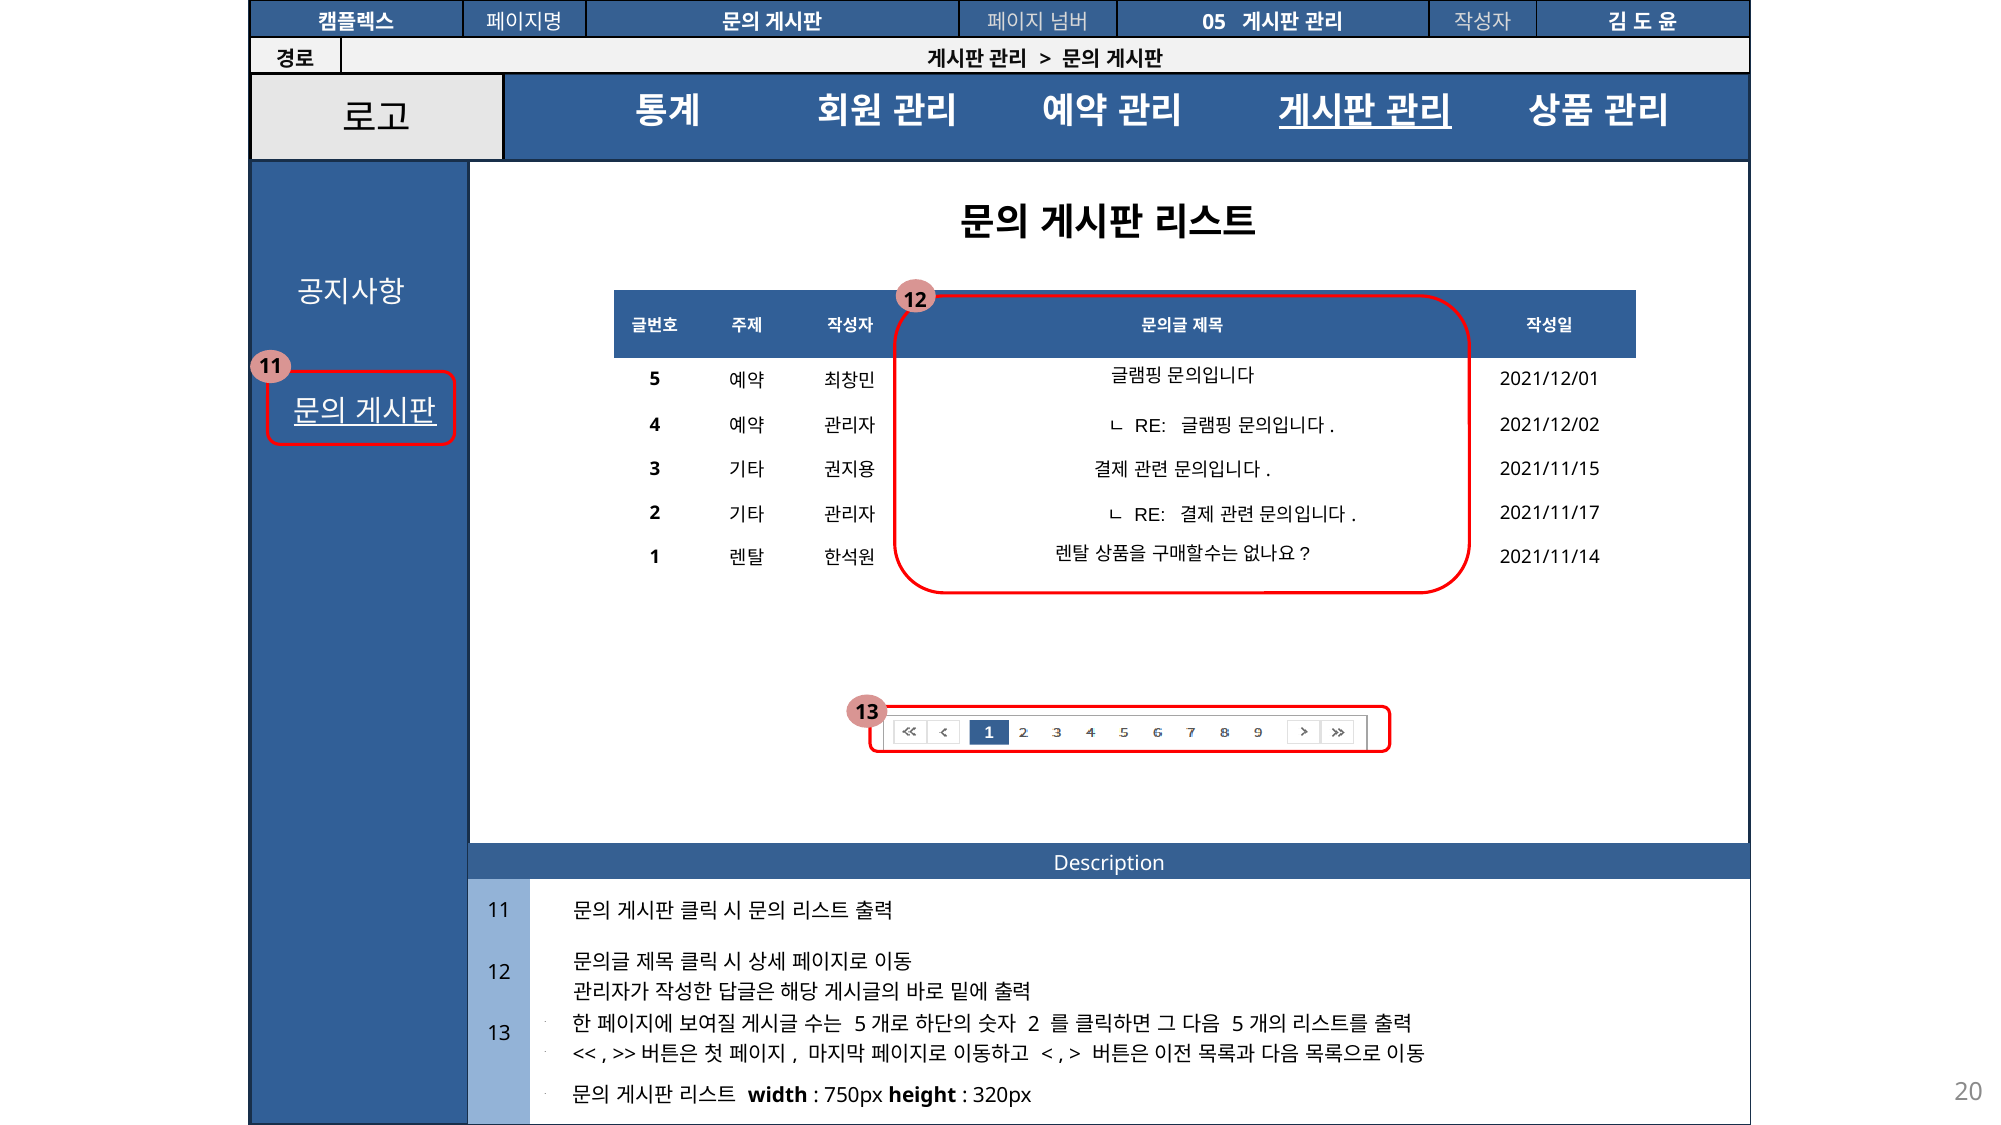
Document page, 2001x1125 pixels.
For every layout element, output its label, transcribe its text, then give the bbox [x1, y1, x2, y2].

text_box 13 [840, 691, 894, 732]
text_box [505, 71, 1751, 159]
table_header 페이지 넘버 [960, 1, 1116, 36]
table_cell 문의 게시판 클릭 시 문의 리스트 출력 [530, 879, 1750, 940]
table_header 작성일 [1463, 290, 1636, 358]
table_cell 4 [614, 404, 696, 448]
table_cell 한 페이지에 보여질 게시글 수는 5개로 하단의 숫자 2 를 클릭하면 그 다음 5개의 리스트를 출력 << , >>버튼은 첫 페이지, 마지막 페이지로 이동하고 < , > 버튼은 이전 목록과 다음 목록으로 이동 [530, 1002, 1750, 1063]
text_box 문의 게시판 리스트 [908, 190, 1310, 251]
table_header 05 게시판 관리 [1118, 1, 1428, 36]
text_box 상품 관리 [1514, 80, 1685, 138]
table_header 문의 게시판 [587, 1, 958, 36]
table_cell 권지용 [799, 448, 893, 492]
table_cell 2021/11/17 [1471, 492, 1636, 536]
table_cell 2 [614, 492, 696, 536]
text_box [893, 294, 1471, 595]
table_cell 예약 [696, 358, 799, 404]
table_cell 1 [614, 536, 696, 580]
table_cell 3 [614, 448, 696, 492]
table_cell 게시판 관리 > 문의 게시판 [342, 38, 1749, 72]
text_box [265, 369, 457, 446]
table_cell 경로 [251, 38, 340, 72]
table_cell 예약 [696, 404, 799, 448]
table_cell 2021/11/15 [1471, 448, 1636, 492]
text_box [894, 704, 1392, 753]
table_cell 관리자 [799, 404, 893, 448]
table_cell 관리자 [799, 492, 893, 536]
table_cell 12 [468, 940, 530, 1002]
text_box [467, 159, 1751, 1125]
table_header 작성자 [1430, 1, 1536, 36]
table_cell 2021/11/14 [1463, 536, 1636, 580]
table_header 페이지명 [464, 1, 585, 36]
text_box [248, 159, 467, 1125]
table_header 김 도 윤 [1537, 1, 1749, 36]
text_box 로고 [249, 74, 505, 159]
table_cell [468, 1063, 530, 1124]
table_cell 한석원 [799, 536, 902, 580]
table_header 주제 [696, 290, 799, 358]
table_header 캠플렉스 [251, 1, 462, 36]
text_box 회원 관리 [803, 80, 974, 138]
table_header 작성자 [799, 290, 899, 358]
text_box 게시판 관리 [1263, 80, 1468, 138]
table_cell 렌탈 [696, 536, 799, 580]
text_box 예약 관리 [1027, 80, 1199, 138]
table_cell 13 [468, 1002, 530, 1063]
text_box 공지사항 [282, 265, 420, 316]
table_cell 기타 [696, 492, 799, 536]
text_box 11 [244, 345, 298, 386]
table_cell 문의글 제목 클릭 시 상세 페이지로 이동 관리자가 작성한 답글은 해당 게시글의 바로 밑에 출력 [530, 940, 1750, 1002]
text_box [883, 715, 1367, 751]
slide_number 20 [1531, 1062, 1998, 1123]
text_box 문의 게시판 [278, 384, 452, 435]
table_cell 5 [614, 358, 696, 404]
table_cell 11 [468, 879, 530, 940]
table_header 문의글 제목 [943, 290, 1463, 316]
table_cell 최창민 [799, 358, 893, 404]
text_box 12 [888, 279, 943, 319]
table_cell 문의 게시판 리스트 width : 750px height : 320px [530, 1063, 1750, 1124]
table_cell 기타 [696, 448, 799, 492]
table_cell 2021/12/02 [1471, 404, 1636, 448]
table_header 글번호 [614, 290, 696, 358]
table_cell 2021/12/01 [1471, 358, 1636, 404]
text_box [868, 732, 877, 753]
text_box 통계 [620, 80, 716, 138]
table_header Description [468, 843, 1750, 879]
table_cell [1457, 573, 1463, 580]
